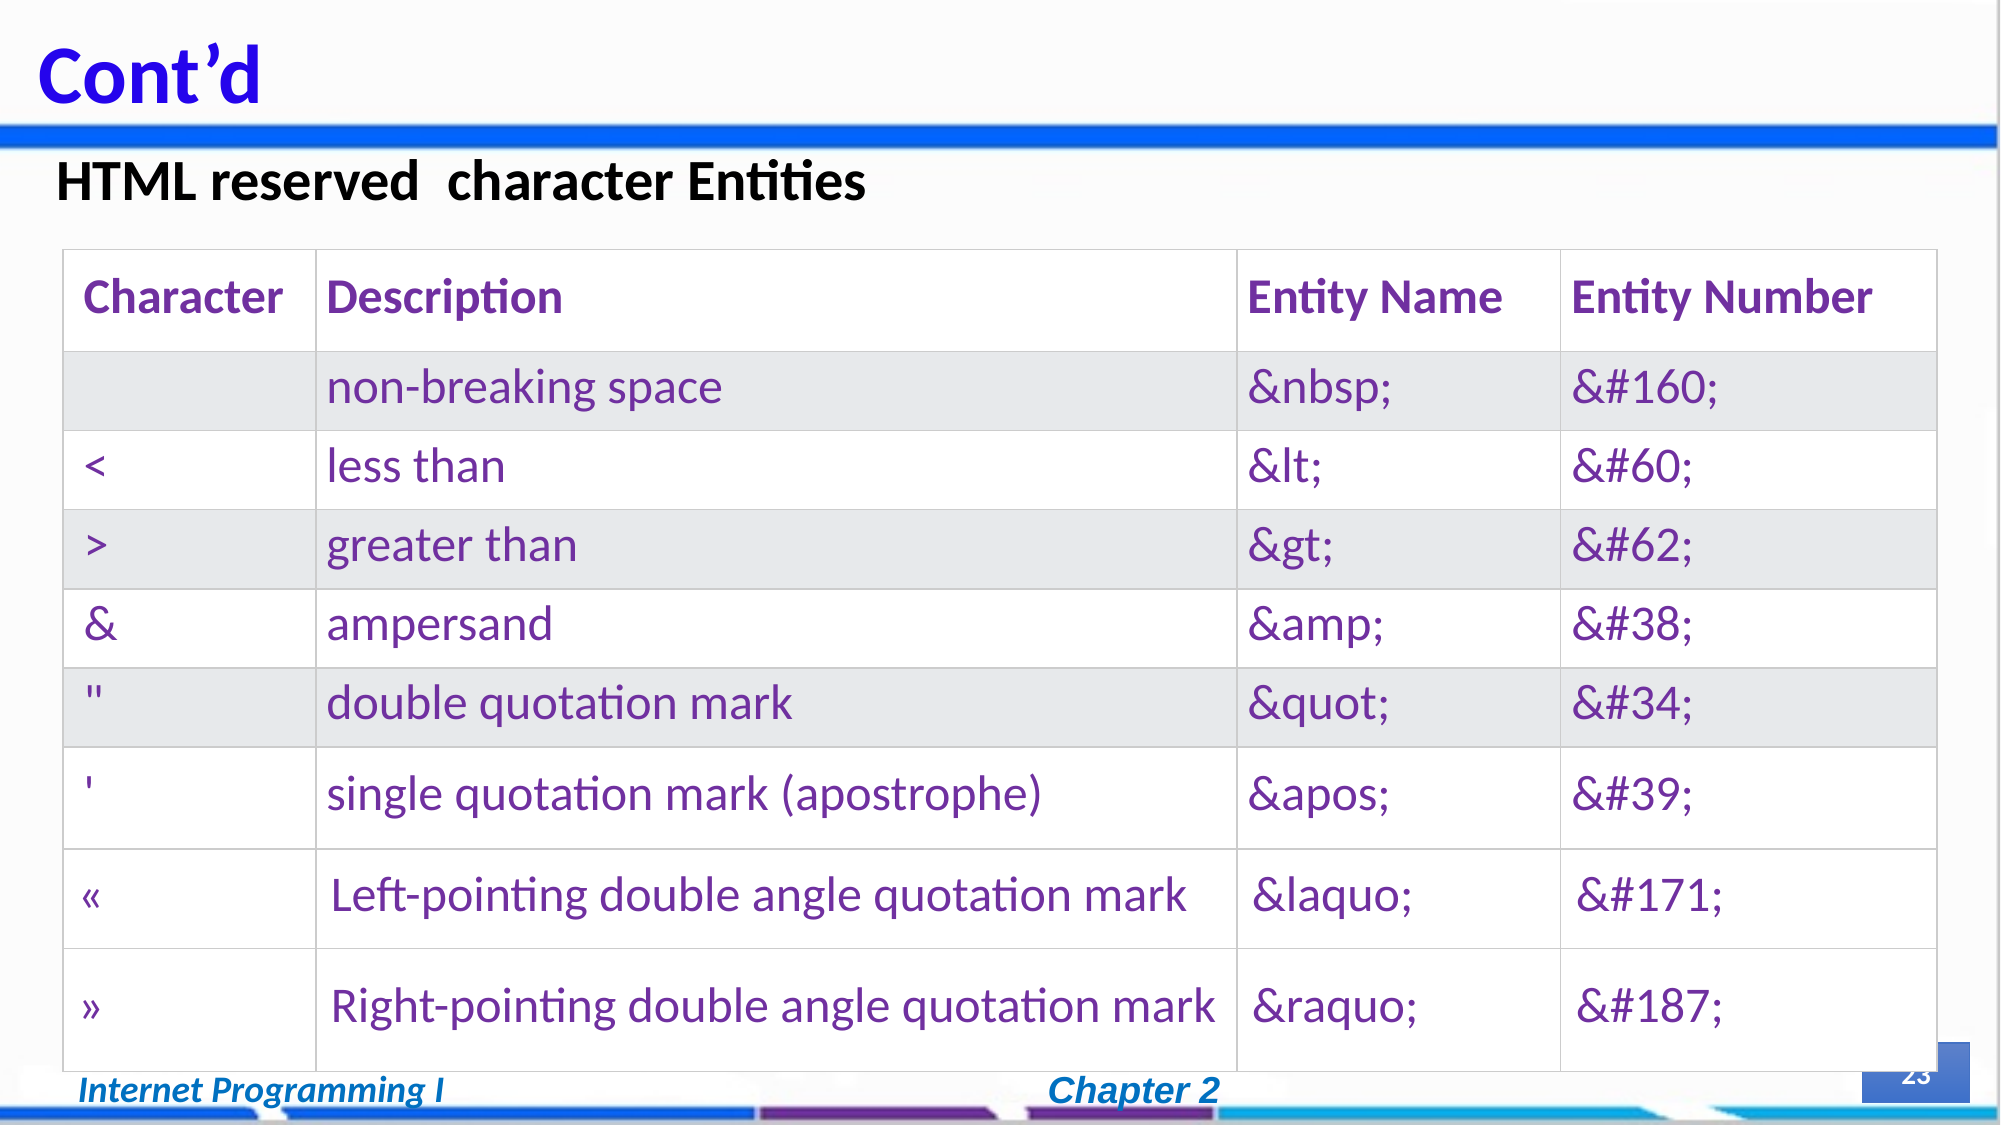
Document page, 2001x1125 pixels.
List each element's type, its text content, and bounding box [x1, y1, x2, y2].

table_header Character [64, 250, 315, 351]
table_cell &#60; [1561, 431, 1936, 509]
table_cell &#62; [1561, 510, 1936, 588]
table_cell & [64, 590, 315, 667]
table_cell &#171; [1561, 850, 1936, 948]
table_cell &gt; [1238, 510, 1560, 588]
table_cell « [64, 850, 315, 948]
table_cell non-breaking space [317, 352, 1236, 430]
table_cell » [64, 949, 315, 1071]
footer Chapter 2 [884, 1072, 1385, 1119]
table_cell ampersand [317, 590, 1236, 667]
table_cell double quotation mark [317, 669, 1236, 746]
table_cell &quot; [1238, 669, 1560, 746]
table_cell > [64, 510, 315, 588]
table_cell &#160; [1561, 352, 1936, 430]
table_cell &lt; [1238, 431, 1560, 509]
table_cell < [64, 431, 315, 509]
table_cell &#187; [1561, 949, 1936, 1071]
title Cont’d [23, 25, 1783, 128]
table_cell &#38; [1561, 590, 1936, 667]
table_cell &#39; [1561, 748, 1936, 848]
table_cell greater than [317, 510, 1236, 588]
table_cell &nbsp; [1238, 352, 1560, 430]
table_cell Right-pointing double angle quotation mark [317, 949, 1236, 1071]
table_cell " [64, 669, 315, 746]
slide_number 23 [1862, 1042, 1970, 1103]
table_cell &apos; [1238, 748, 1560, 848]
table_cell ' [64, 748, 315, 848]
table_header Description [317, 250, 1236, 351]
table_cell &#34; [1561, 669, 1936, 746]
table_cell single quotation mark (apostrophe) [317, 748, 1236, 848]
table_cell Left-pointing double angle quotation mark [317, 850, 1236, 948]
table_cell &laquo; [1238, 850, 1560, 948]
picture [0, 0, 2001, 1125]
table_header Entity Number [1561, 250, 1936, 351]
list HTML reserved character Entities [41, 134, 1023, 237]
table_header Entity Name [1238, 250, 1560, 351]
table_cell &amp; [1238, 590, 1560, 667]
table_cell [64, 352, 315, 430]
table_cell less than [317, 431, 1236, 509]
slide_number Internet Programming I [62, 1072, 672, 1118]
table_cell &raquo; [1238, 949, 1560, 1071]
